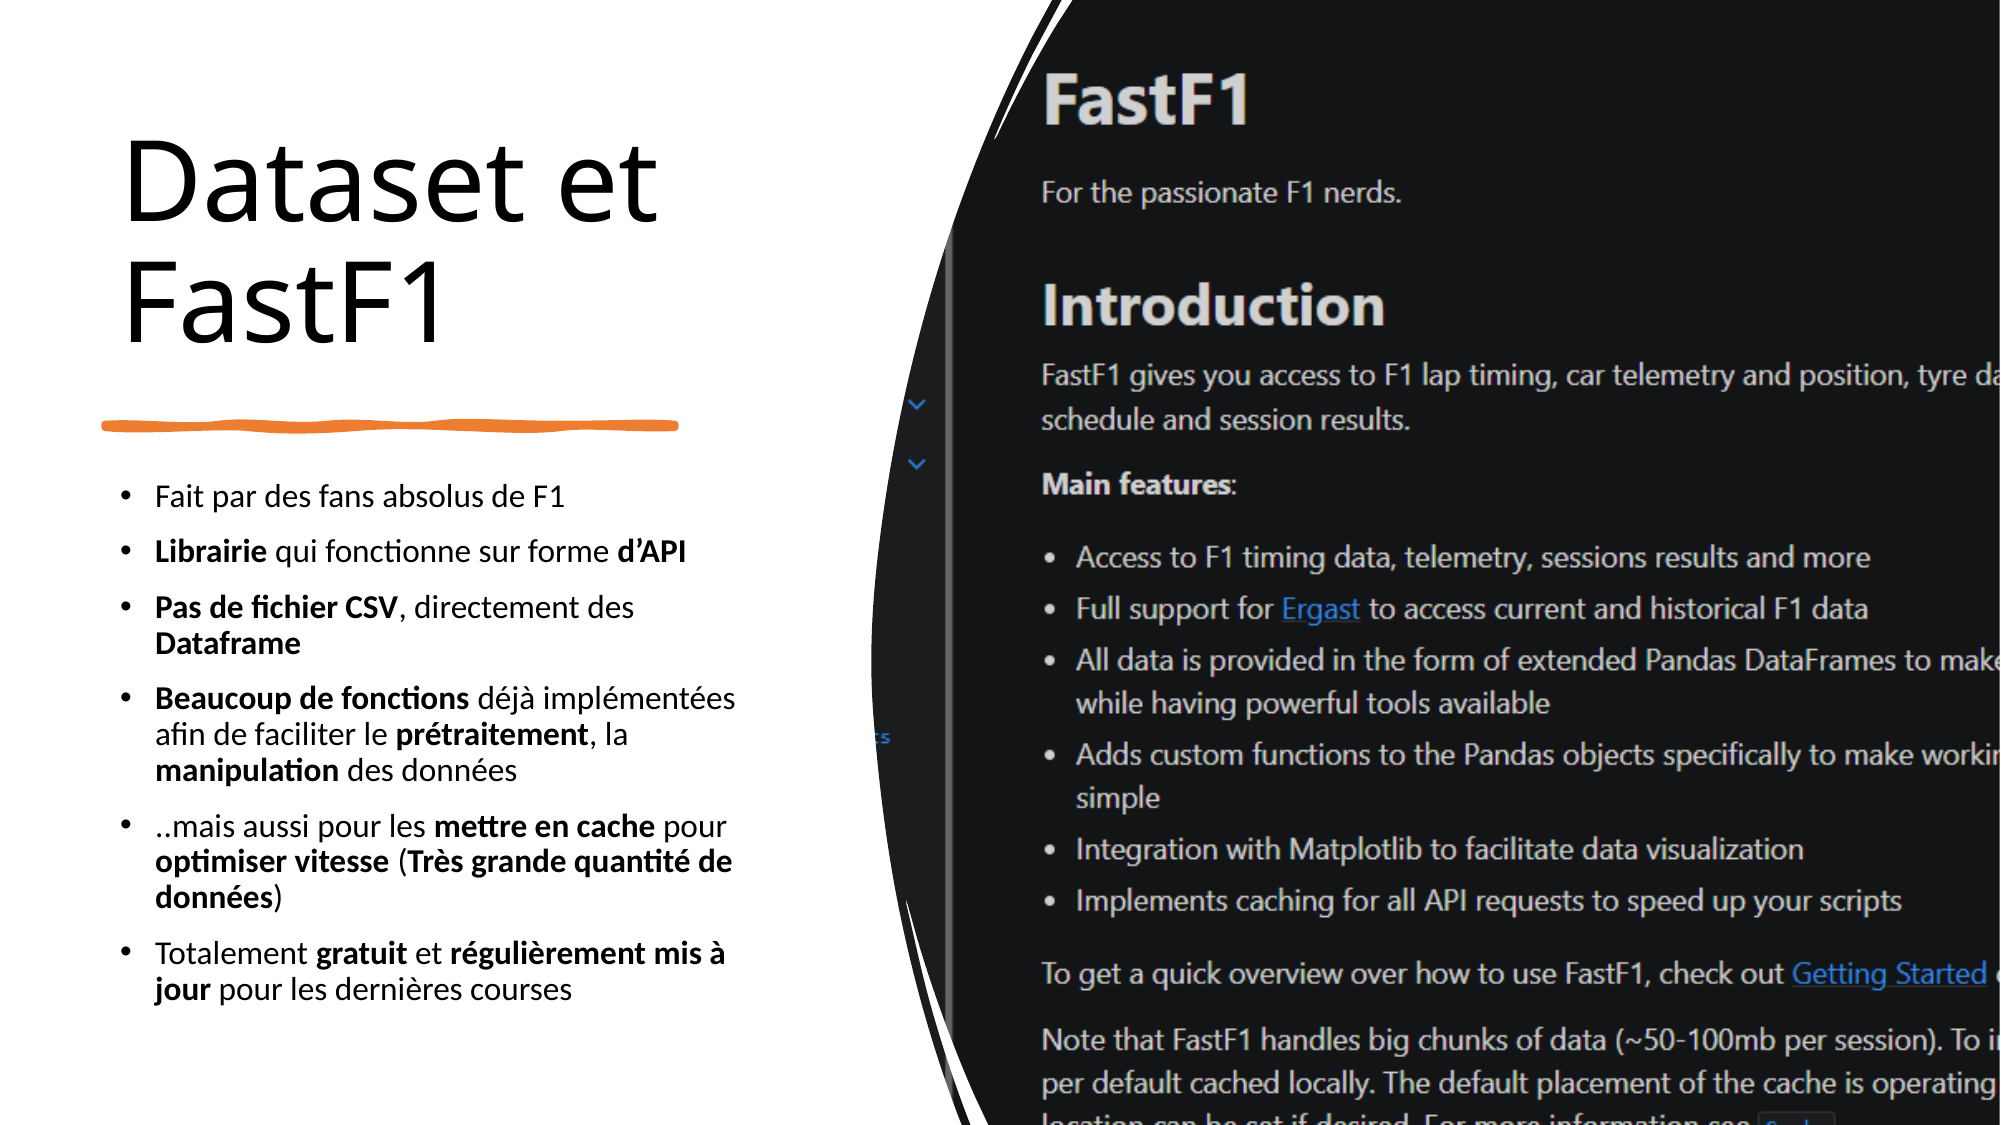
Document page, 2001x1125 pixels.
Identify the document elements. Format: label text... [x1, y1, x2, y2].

list Fait par des fans absolus de F1 Librairie qui fonctionne sur forme d’API Pas de fichier CSV, directement des Dataframe Beaucoup de fonctions déjà implémentées afin de faciliter le prétraitement, la manipulation des données ..mais aussi pour les mettre en cache pour optimiser vitesse (Très grande quantité de données) Totalement gratuit et régulièrement mis à jour pour les dernières courses [105, 471, 802, 1016]
text_box [103, 421, 676, 431]
title Dataset et FastF1 [105, 53, 822, 375]
text_box [0, 0, 871, 1125]
picture [871, 0, 2000, 1125]
